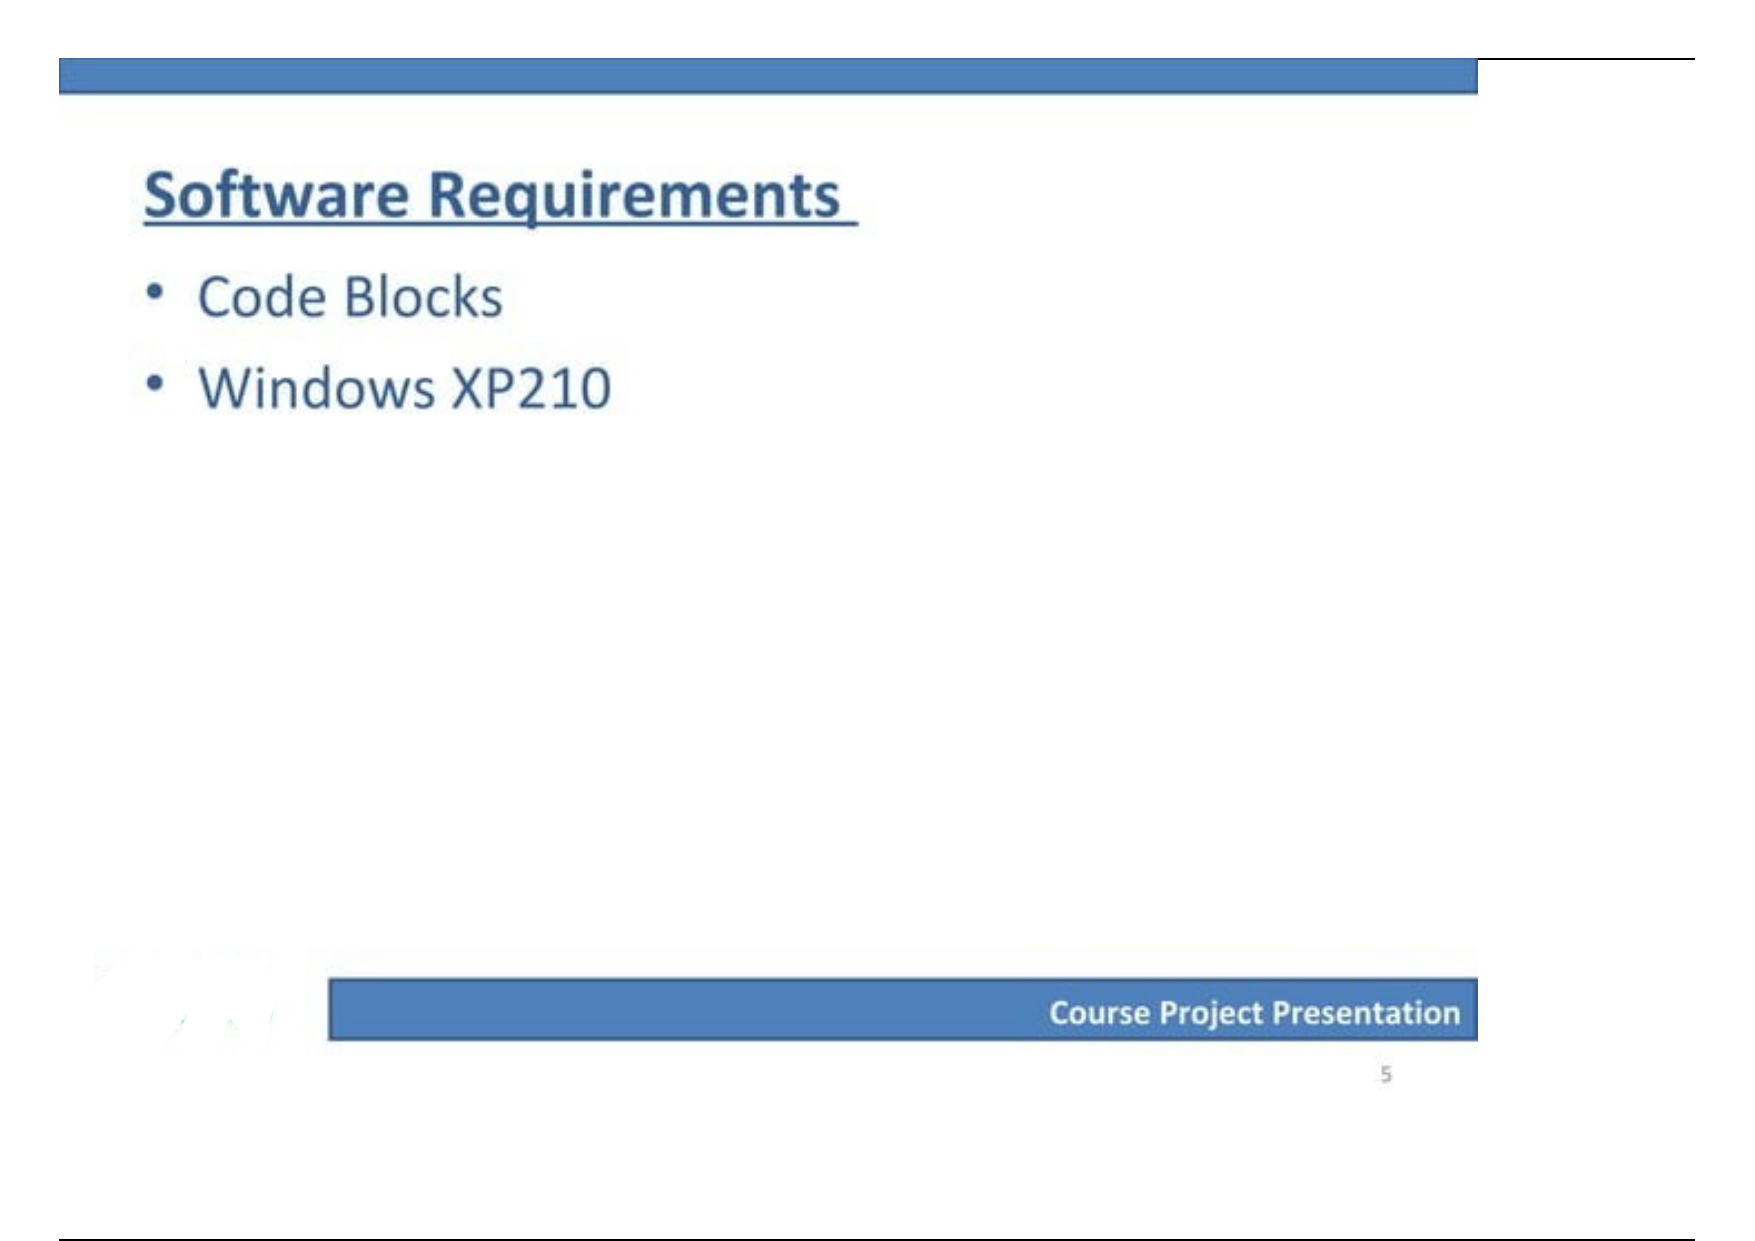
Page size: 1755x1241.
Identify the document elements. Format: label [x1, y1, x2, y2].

picture [58, 58, 1479, 1123]
